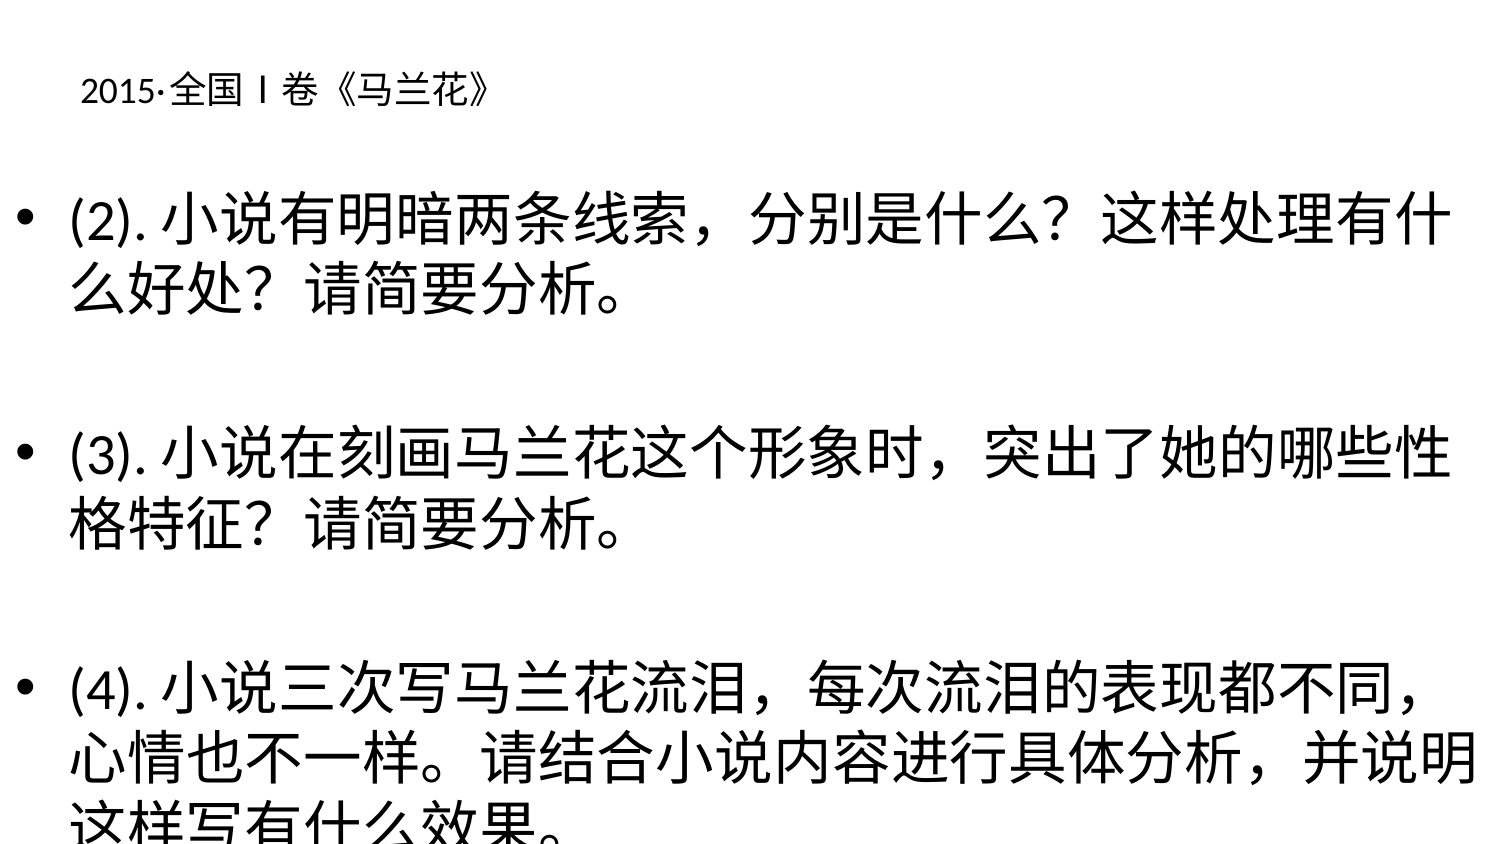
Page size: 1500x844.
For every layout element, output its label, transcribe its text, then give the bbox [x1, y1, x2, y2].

list (2).小说有明暗两条线索，分别是什么？这样处理有什么好处？请简要分析。 (3).小说在刻画马兰花这个形象时，突出了她的哪些性格特征？请简要分析。 (4).小说三次写马兰花流泪，每次流泪的表现都不同，心情也不一样。请结合小说内容进行具体分析，并说明这样写有什么效果。 [0, 173, 1500, 844]
title 2015·全国Ⅰ卷《马兰花》 [64, 58, 1415, 119]
